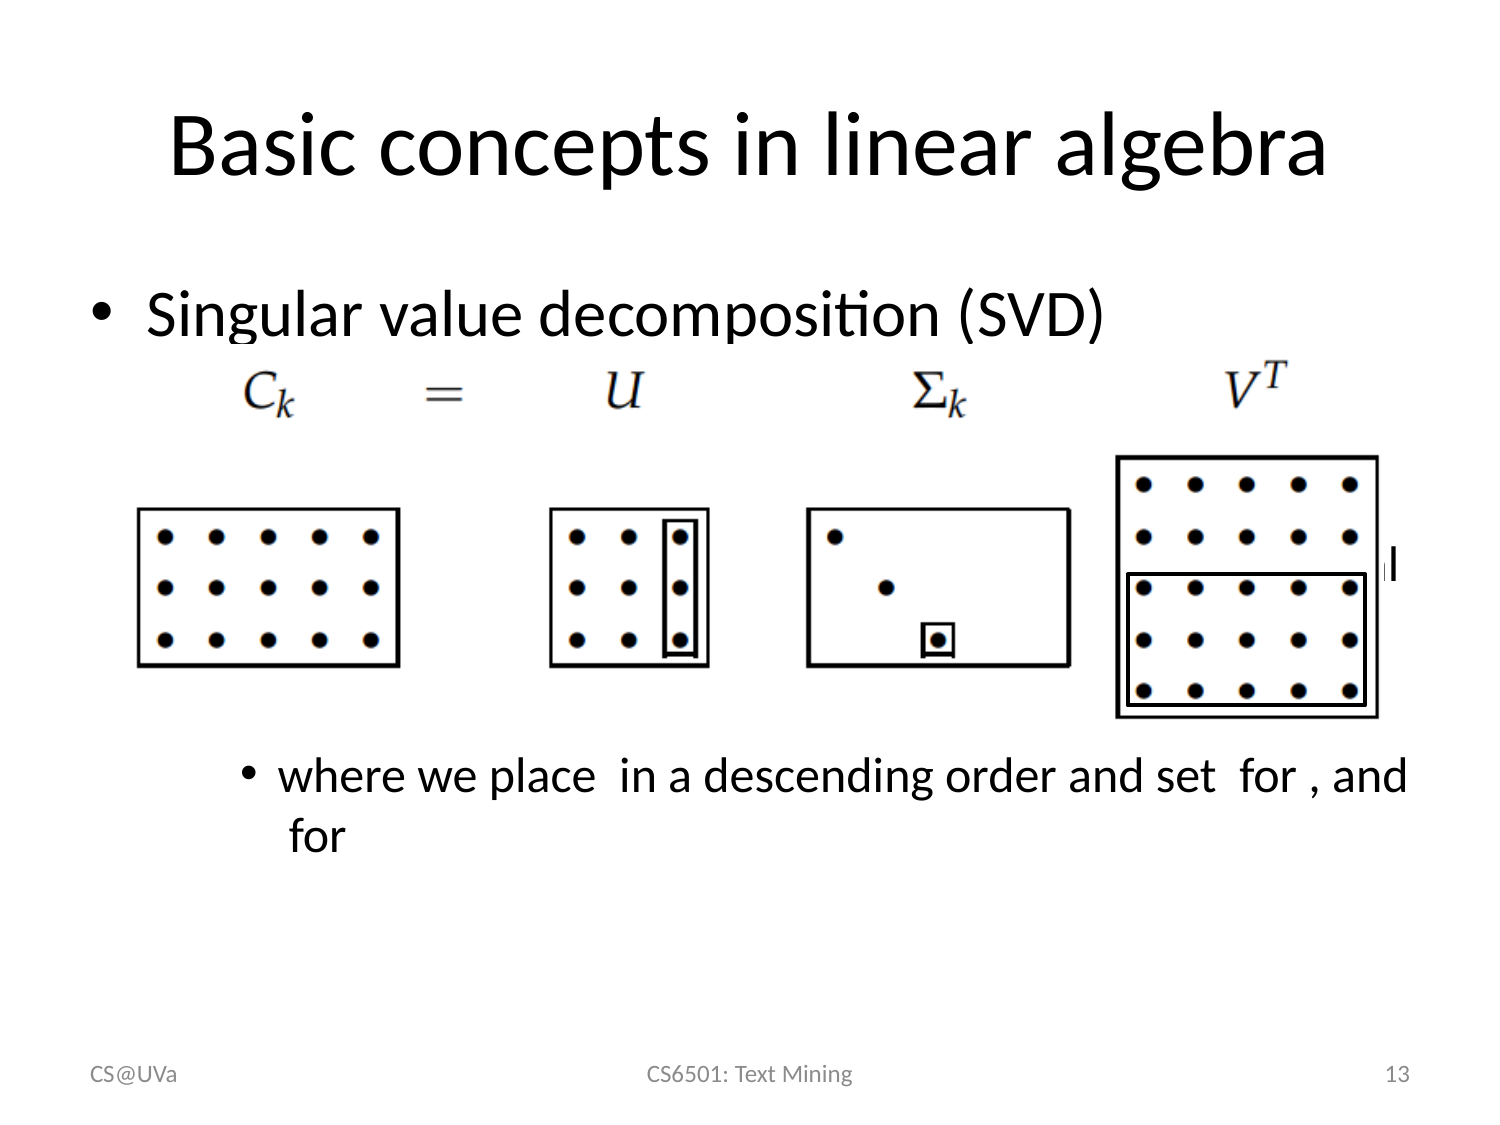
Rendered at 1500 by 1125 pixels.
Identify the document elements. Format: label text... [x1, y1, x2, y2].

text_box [116, 344, 1384, 730]
slide_number 13 [1074, 1042, 1425, 1103]
title Basic concepts in linear algebra [75, 45, 1425, 233]
footer CS6501: Text Mining [512, 1042, 988, 1103]
slide_number CS@UVa [75, 1042, 425, 1103]
